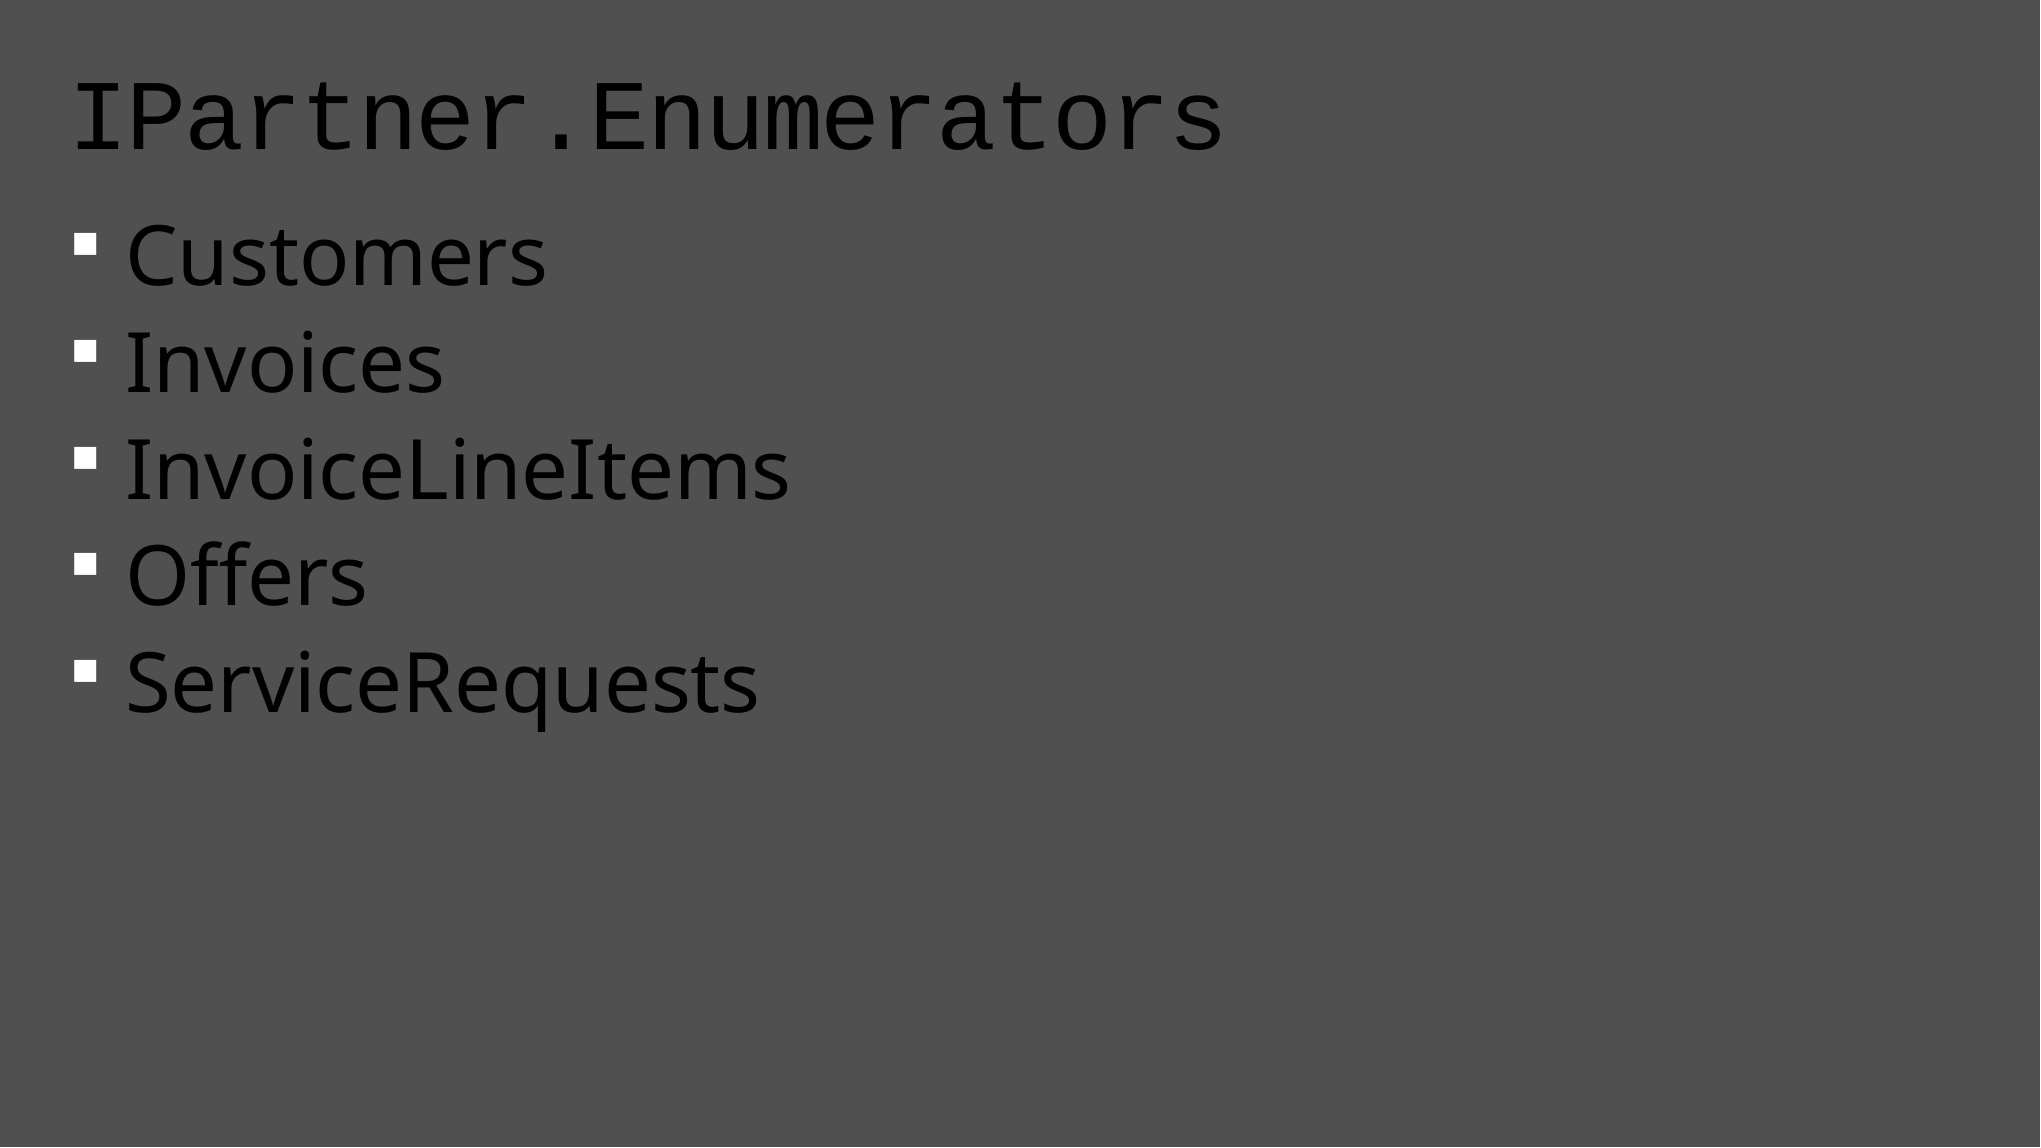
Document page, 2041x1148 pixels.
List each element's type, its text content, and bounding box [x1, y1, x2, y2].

title IPartner.Enumerators [45, 48, 1996, 199]
list Customers Invoices InvoiceLineItems Offers ServiceRequests [45, 199, 1996, 832]
